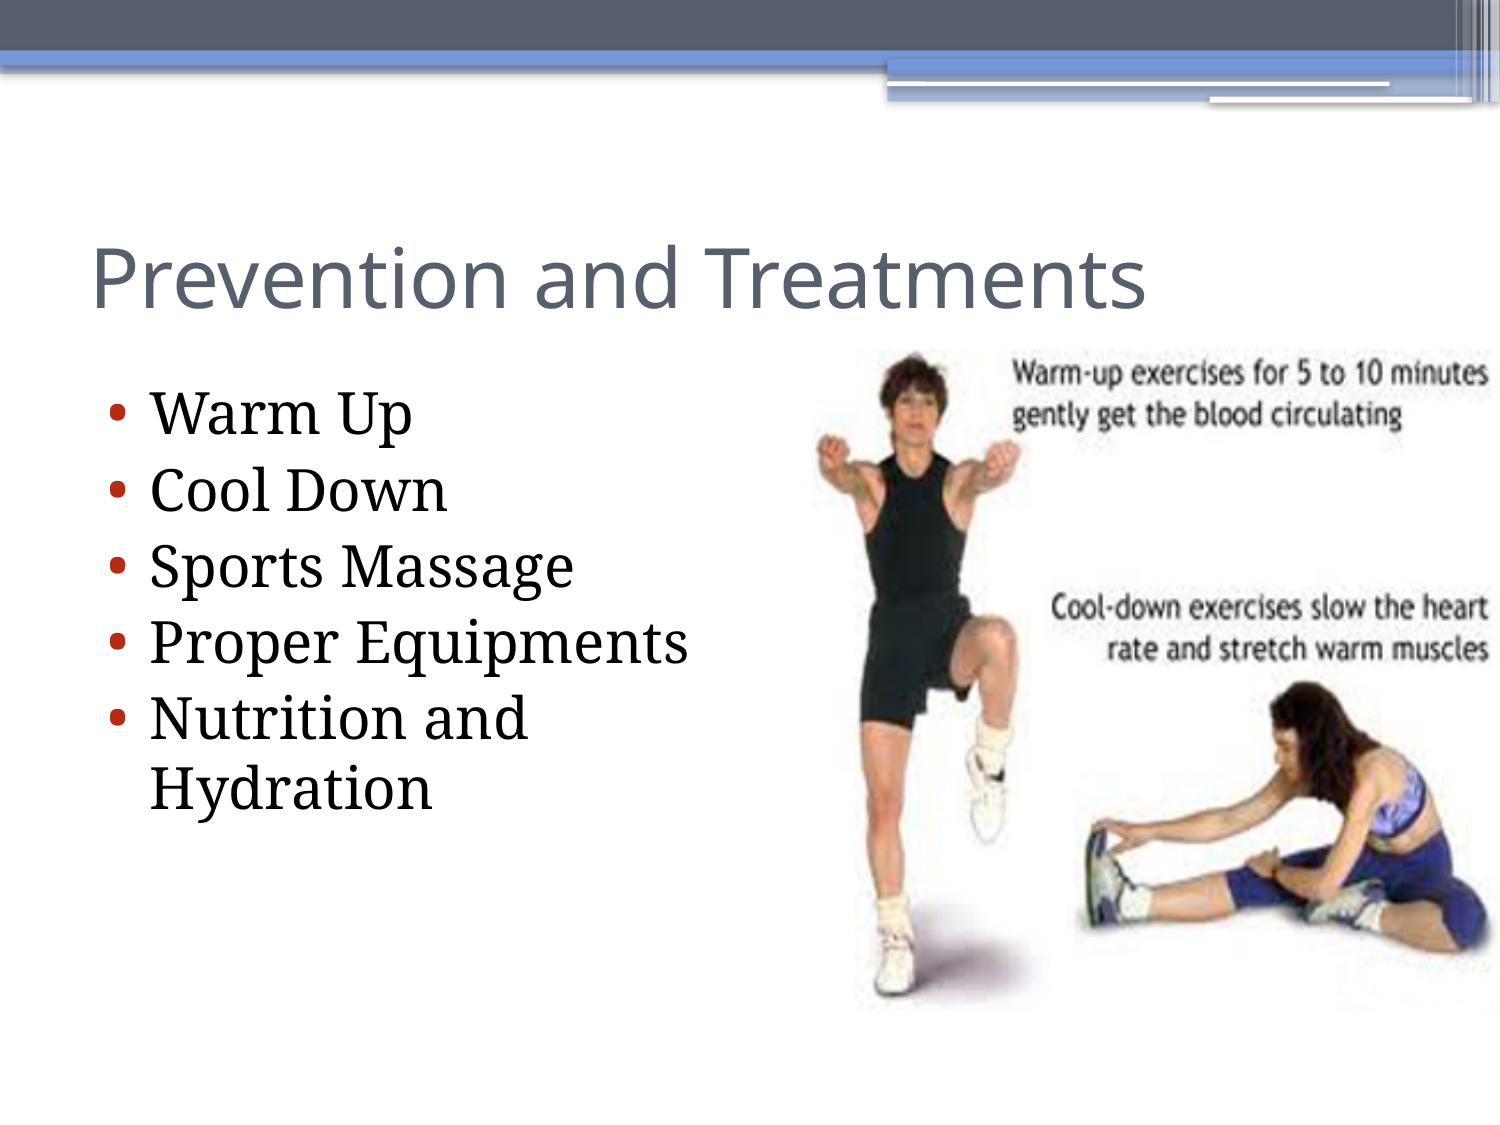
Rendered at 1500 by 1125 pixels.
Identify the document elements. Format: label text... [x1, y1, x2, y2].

picture [812, 349, 1500, 1013]
title Prevention and Treatments [75, 187, 1425, 363]
list Warm Up Cool Down Sports Massage Proper Equipments Nutrition and Hydration [75, 368, 838, 1088]
